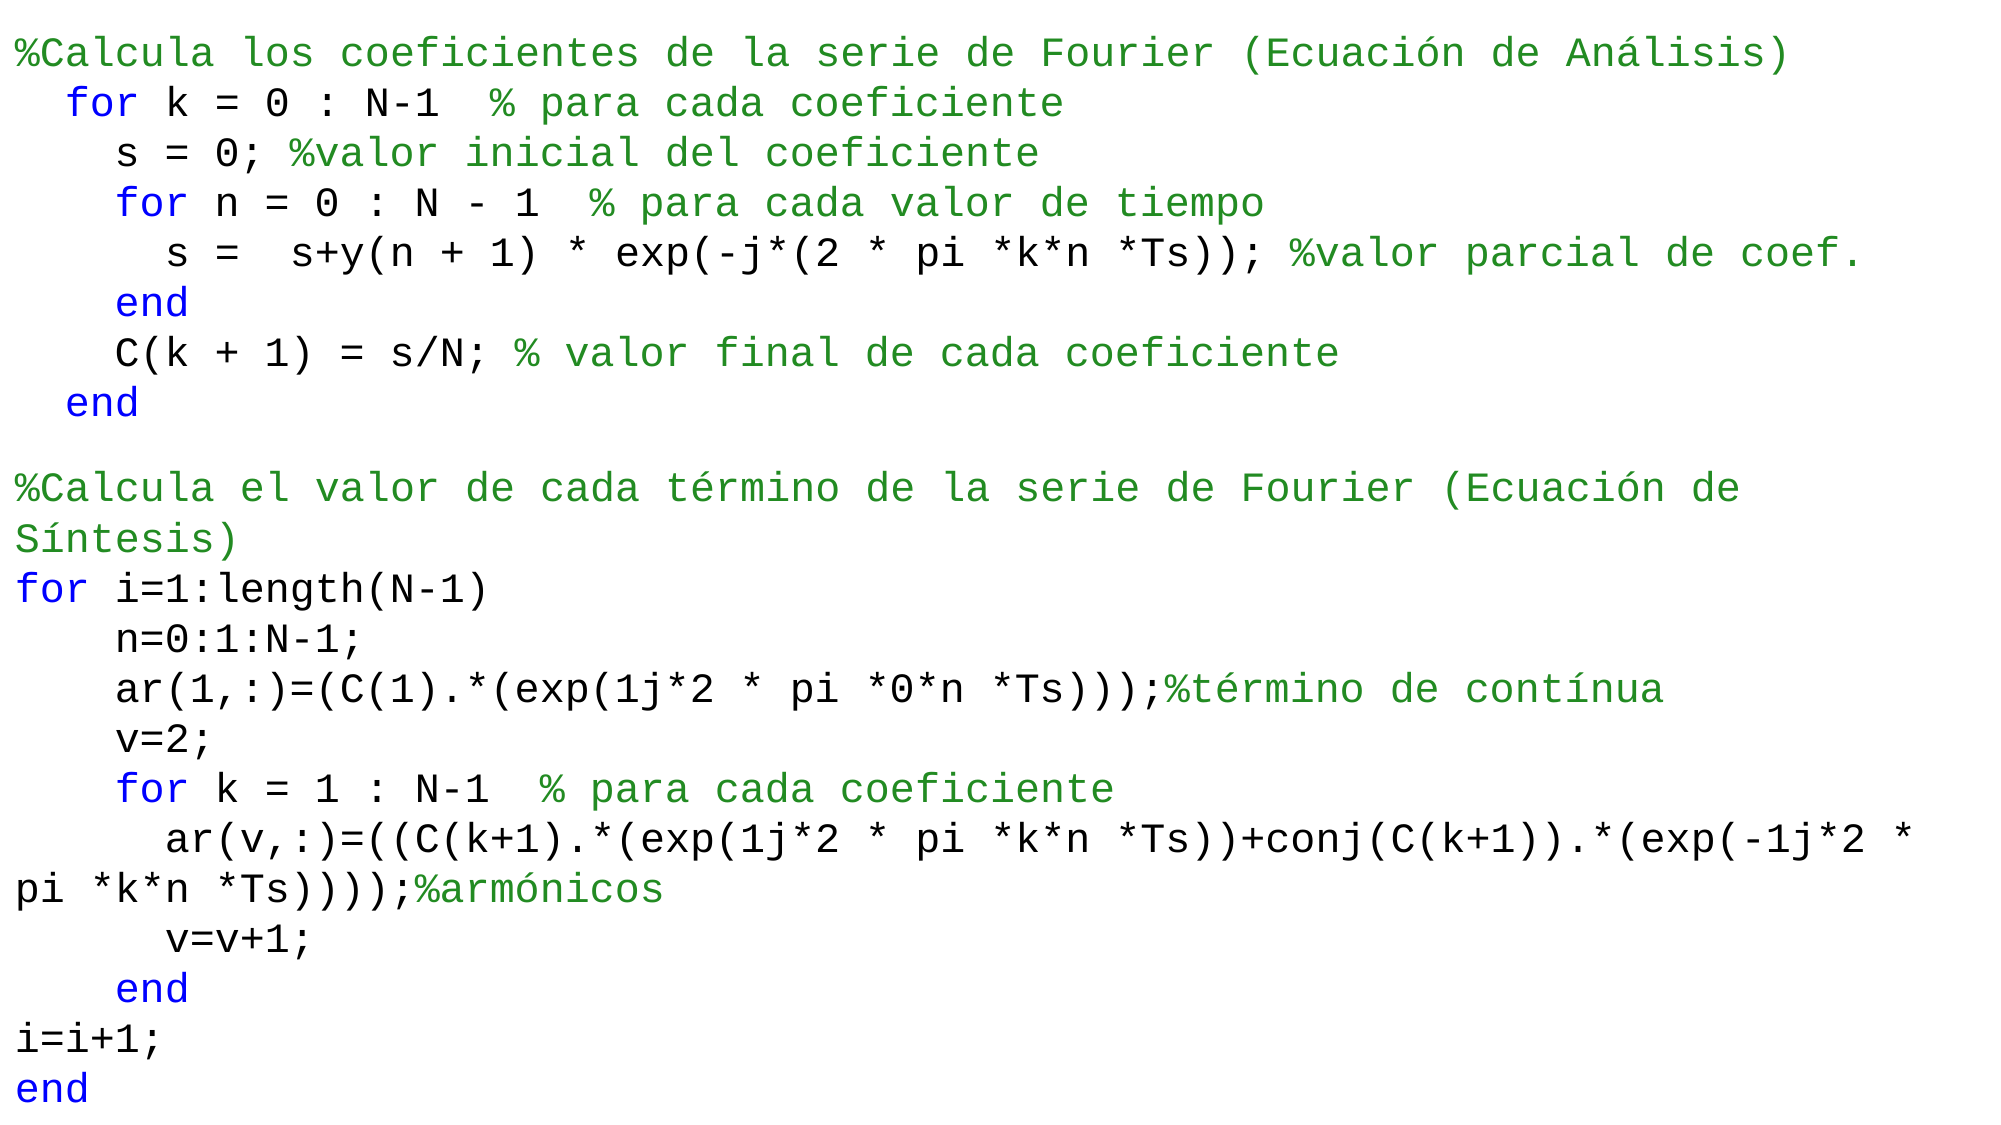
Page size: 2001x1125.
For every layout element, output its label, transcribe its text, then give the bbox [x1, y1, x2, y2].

text_box %Calcula los coeficientes de la serie de Fourier (Ecuación de Análisis) for k = 0 : N-1 % para cada coeficiente s = 0; %valor inicial del coeficiente for n = 0 : N - 1 % para cada valor de tiempo s = s+y(n + 1) * exp(-j*(2 * pi *k*n *Ts)); %valor parcial de coef. end C(k + 1) = s/N; % valor final de cada coeficiente end [0, 17, 1959, 432]
text_box %Calcula el valor de cada término de la serie de Fourier (Ecuación de Síntesis) for i=1:length(N-1) n=0:1:N-1; ar(1,:)=(C(1).*(exp(1j*2 * pi *0*n *Ts)));%término de contínua v=2; for k = 1 : N-1 % para cada coeficiente ar(v,:)=((C(k+1).*(exp(1j*2 * pi *k*n *Ts))+conj(C(k+1)).*(exp(-1j*2 * pi *k*n *Ts))));%armónicos v=v+1; end i=i+1; end [0, 452, 2000, 1118]
